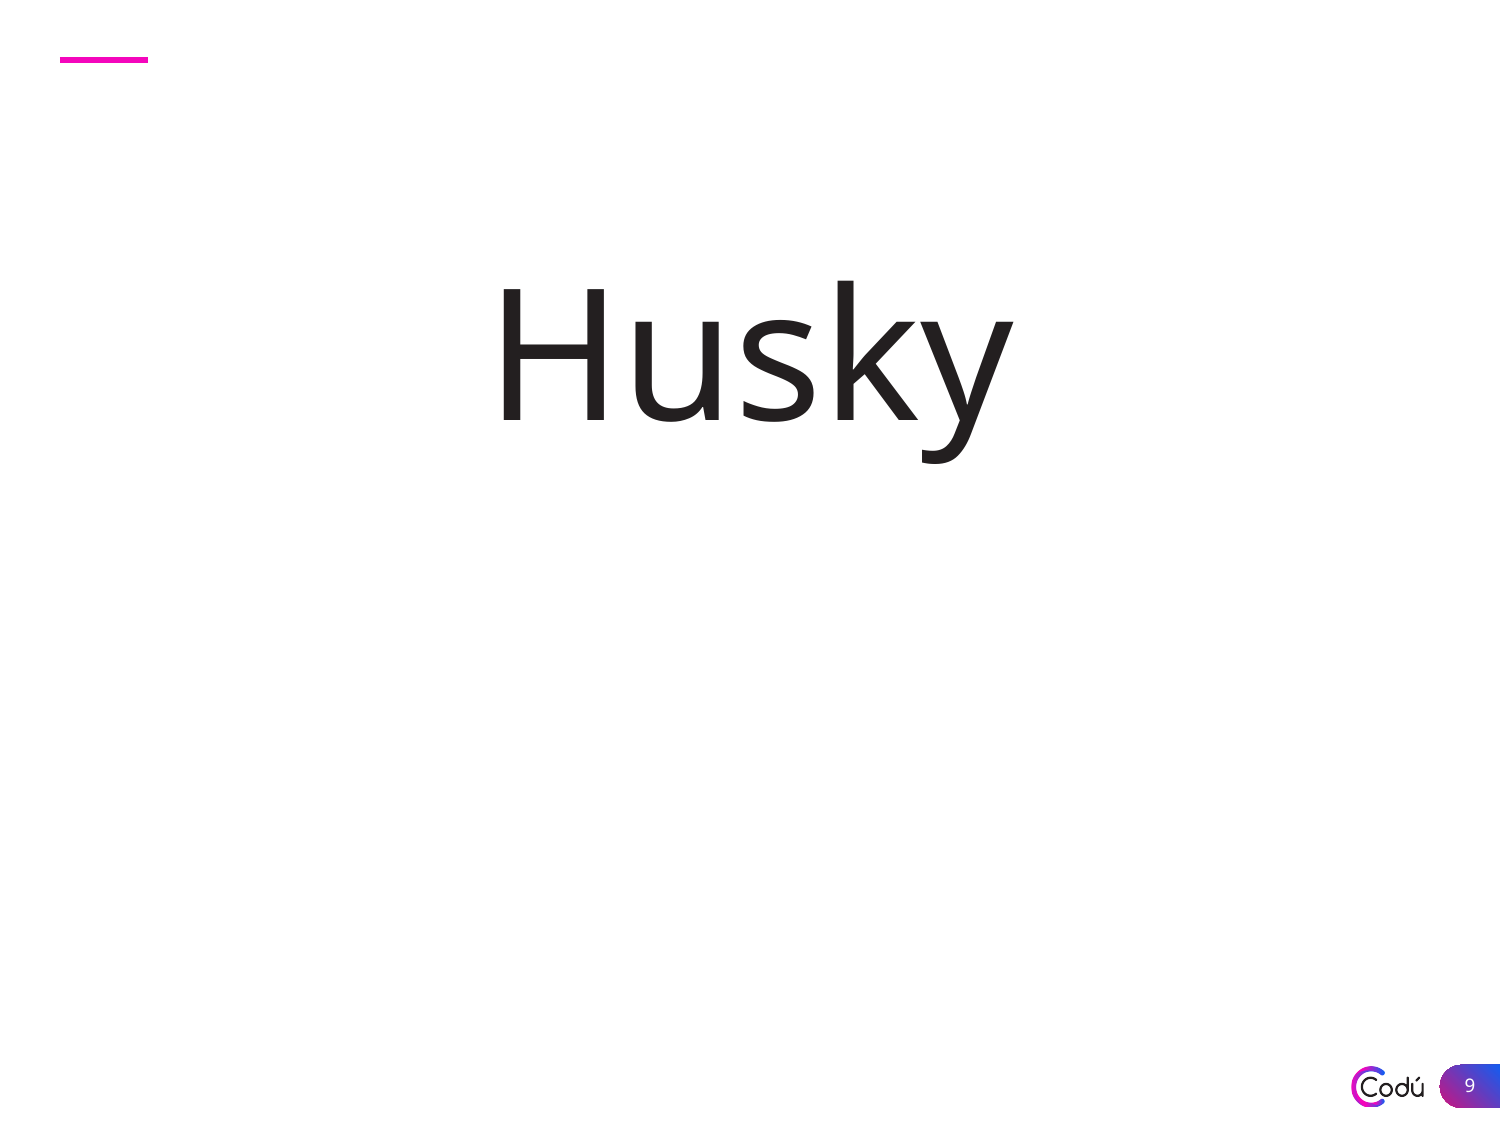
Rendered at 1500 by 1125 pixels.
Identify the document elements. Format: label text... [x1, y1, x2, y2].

text_box Husky [363, 262, 1137, 461]
